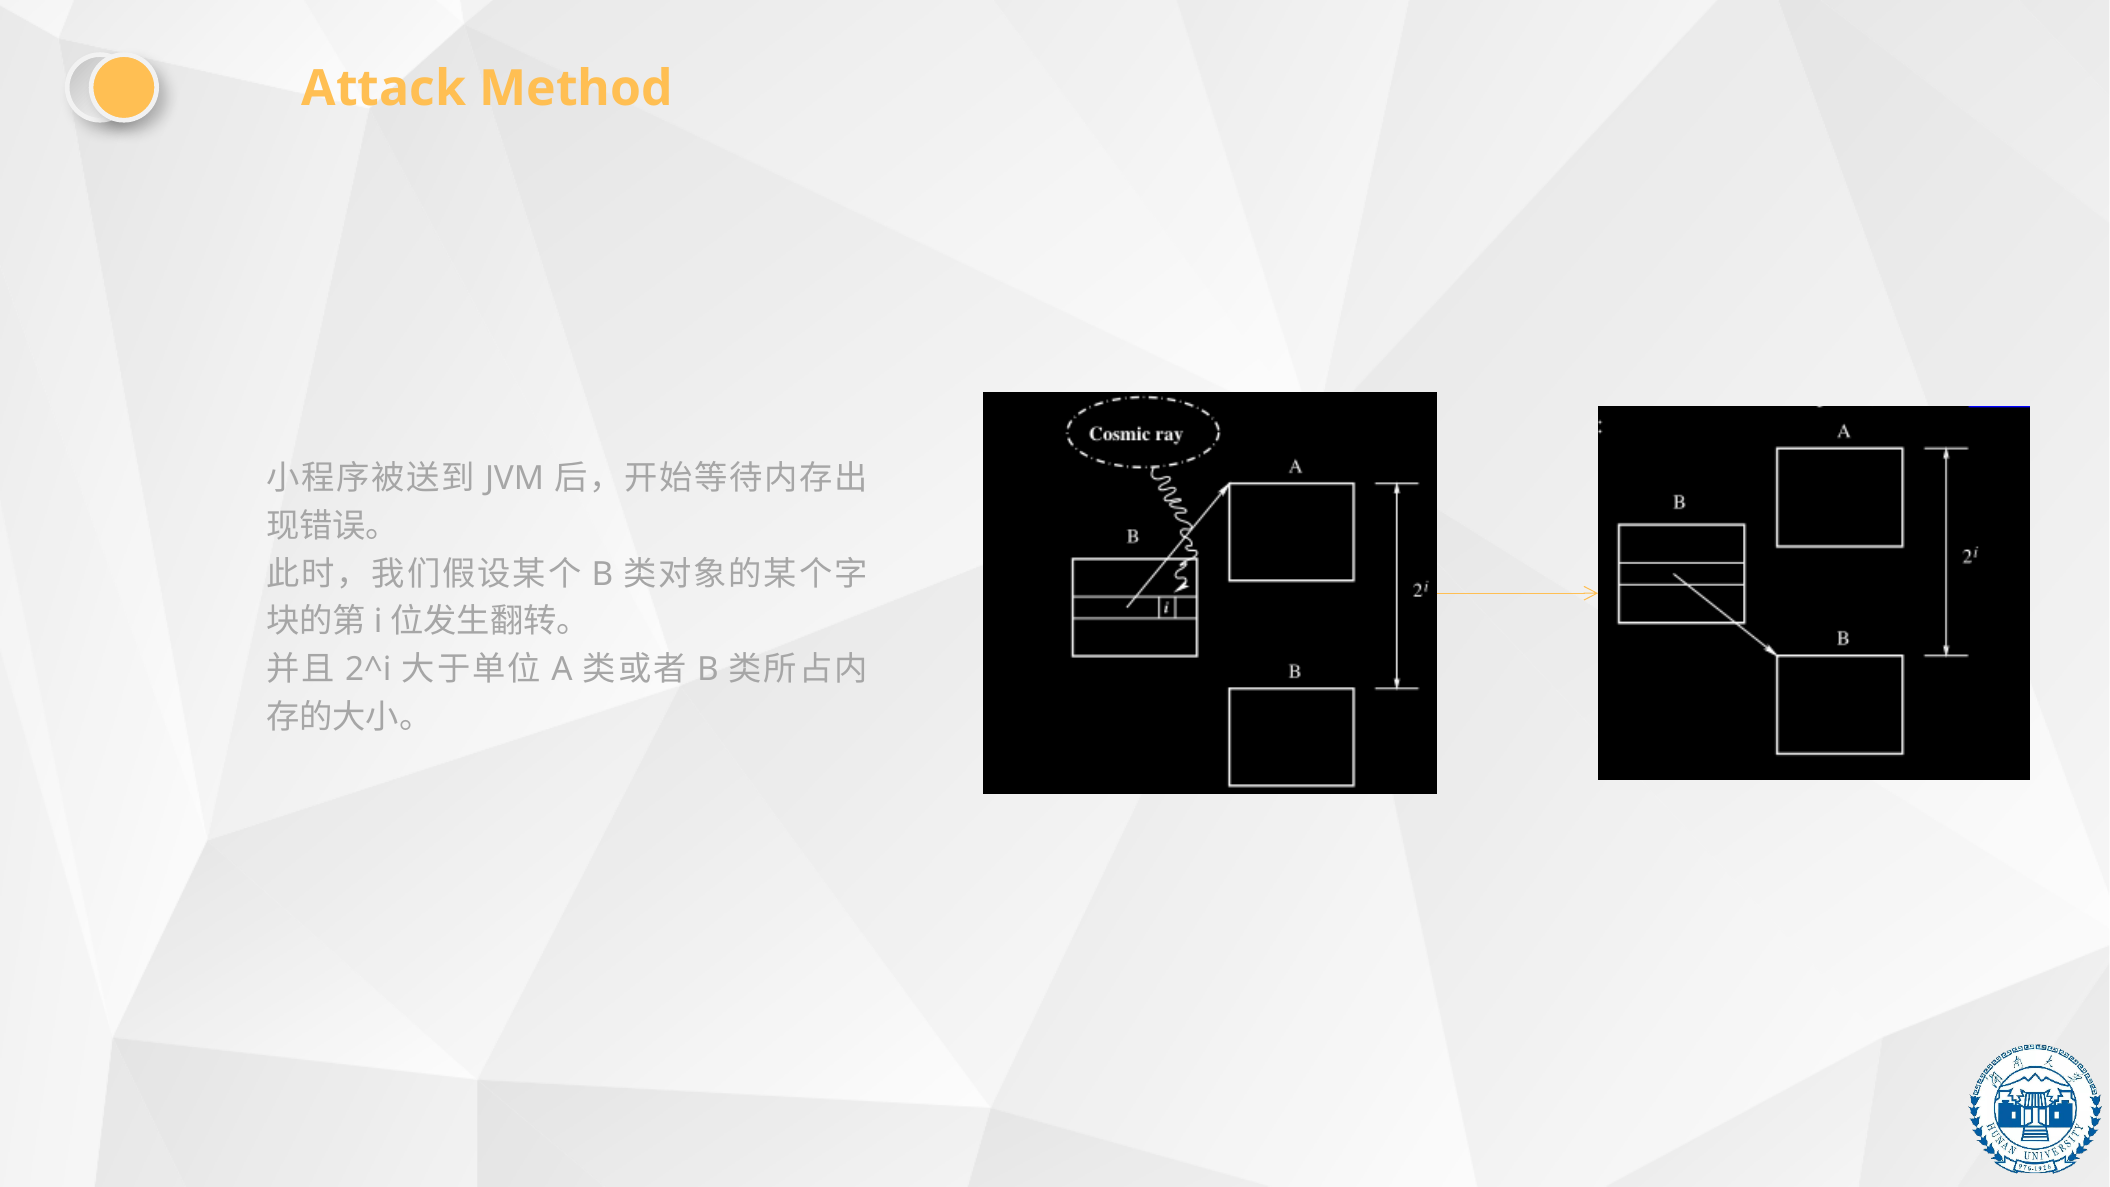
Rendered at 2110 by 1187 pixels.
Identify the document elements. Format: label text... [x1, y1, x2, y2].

picture [0, 0, 2110, 1187]
text_box 小程序被送到JVM后，开始等待内存出现错误。 此时，我们假设某个B类对象的某个字块的第i位发生翻转。 并且2^i大于单位A类或者B类所占内存的大小。 [251, 440, 883, 743]
list Attack Method [216, 54, 760, 138]
